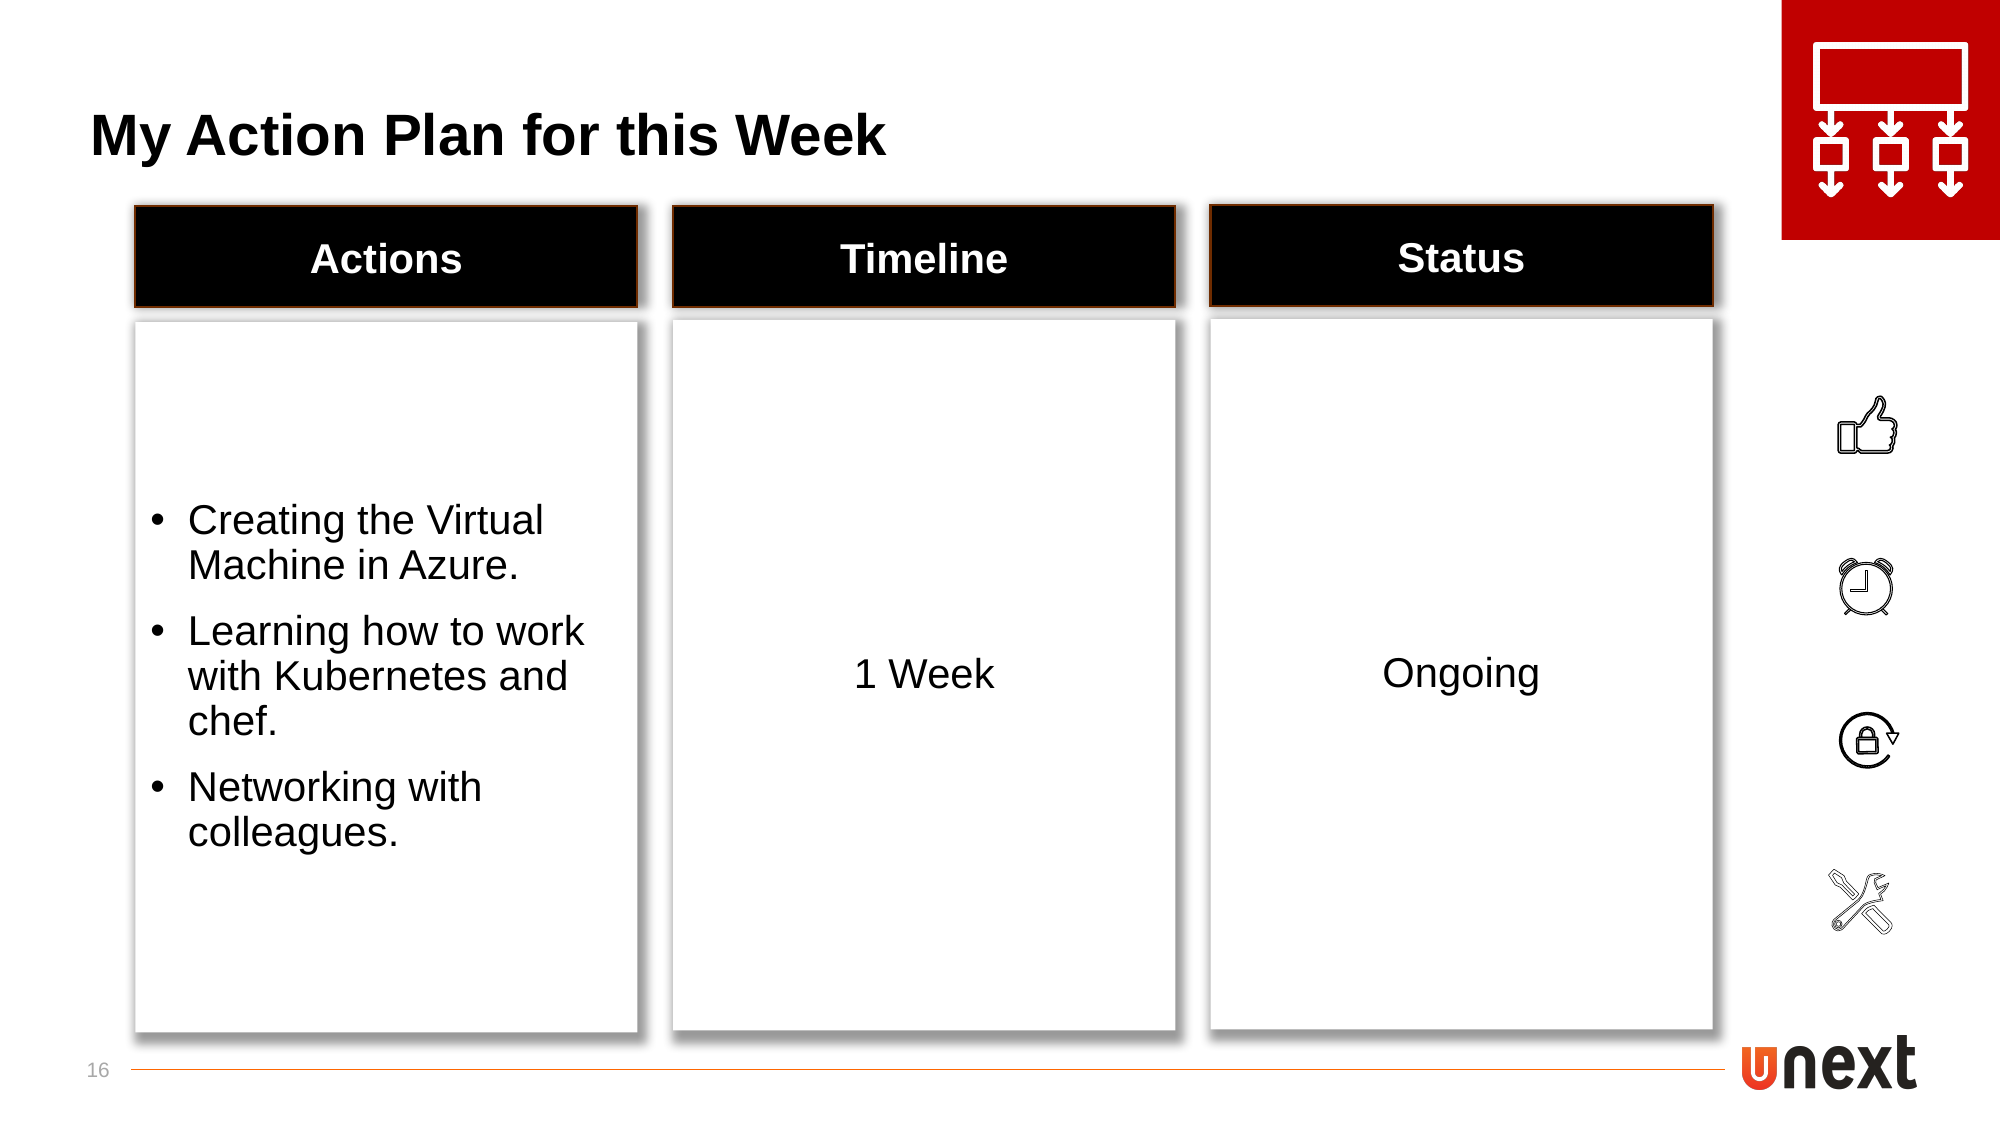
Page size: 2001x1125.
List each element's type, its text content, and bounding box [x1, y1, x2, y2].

text_box Timeline [672, 205, 1176, 308]
text_box Ongoing [1210, 319, 1713, 1030]
picture [1742, 1035, 1917, 1090]
picture [1804, 33, 1977, 207]
text_box [1781, 0, 2000, 241]
text_box Creating the Virtual Machine in Azure. Learning how to work with Kubernetes and chef. Networking with colleagues. [135, 322, 638, 1033]
text_box Actions [134, 205, 638, 308]
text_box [1798, 519, 1935, 656]
text_box Status [1209, 204, 1714, 307]
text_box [1793, 833, 1929, 969]
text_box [1798, 364, 1935, 500]
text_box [1798, 674, 1935, 810]
slide_number 16 [48, 1047, 110, 1091]
title My Action Plan for this Week [76, 78, 1804, 196]
text_box 1 Week [673, 319, 1176, 1031]
